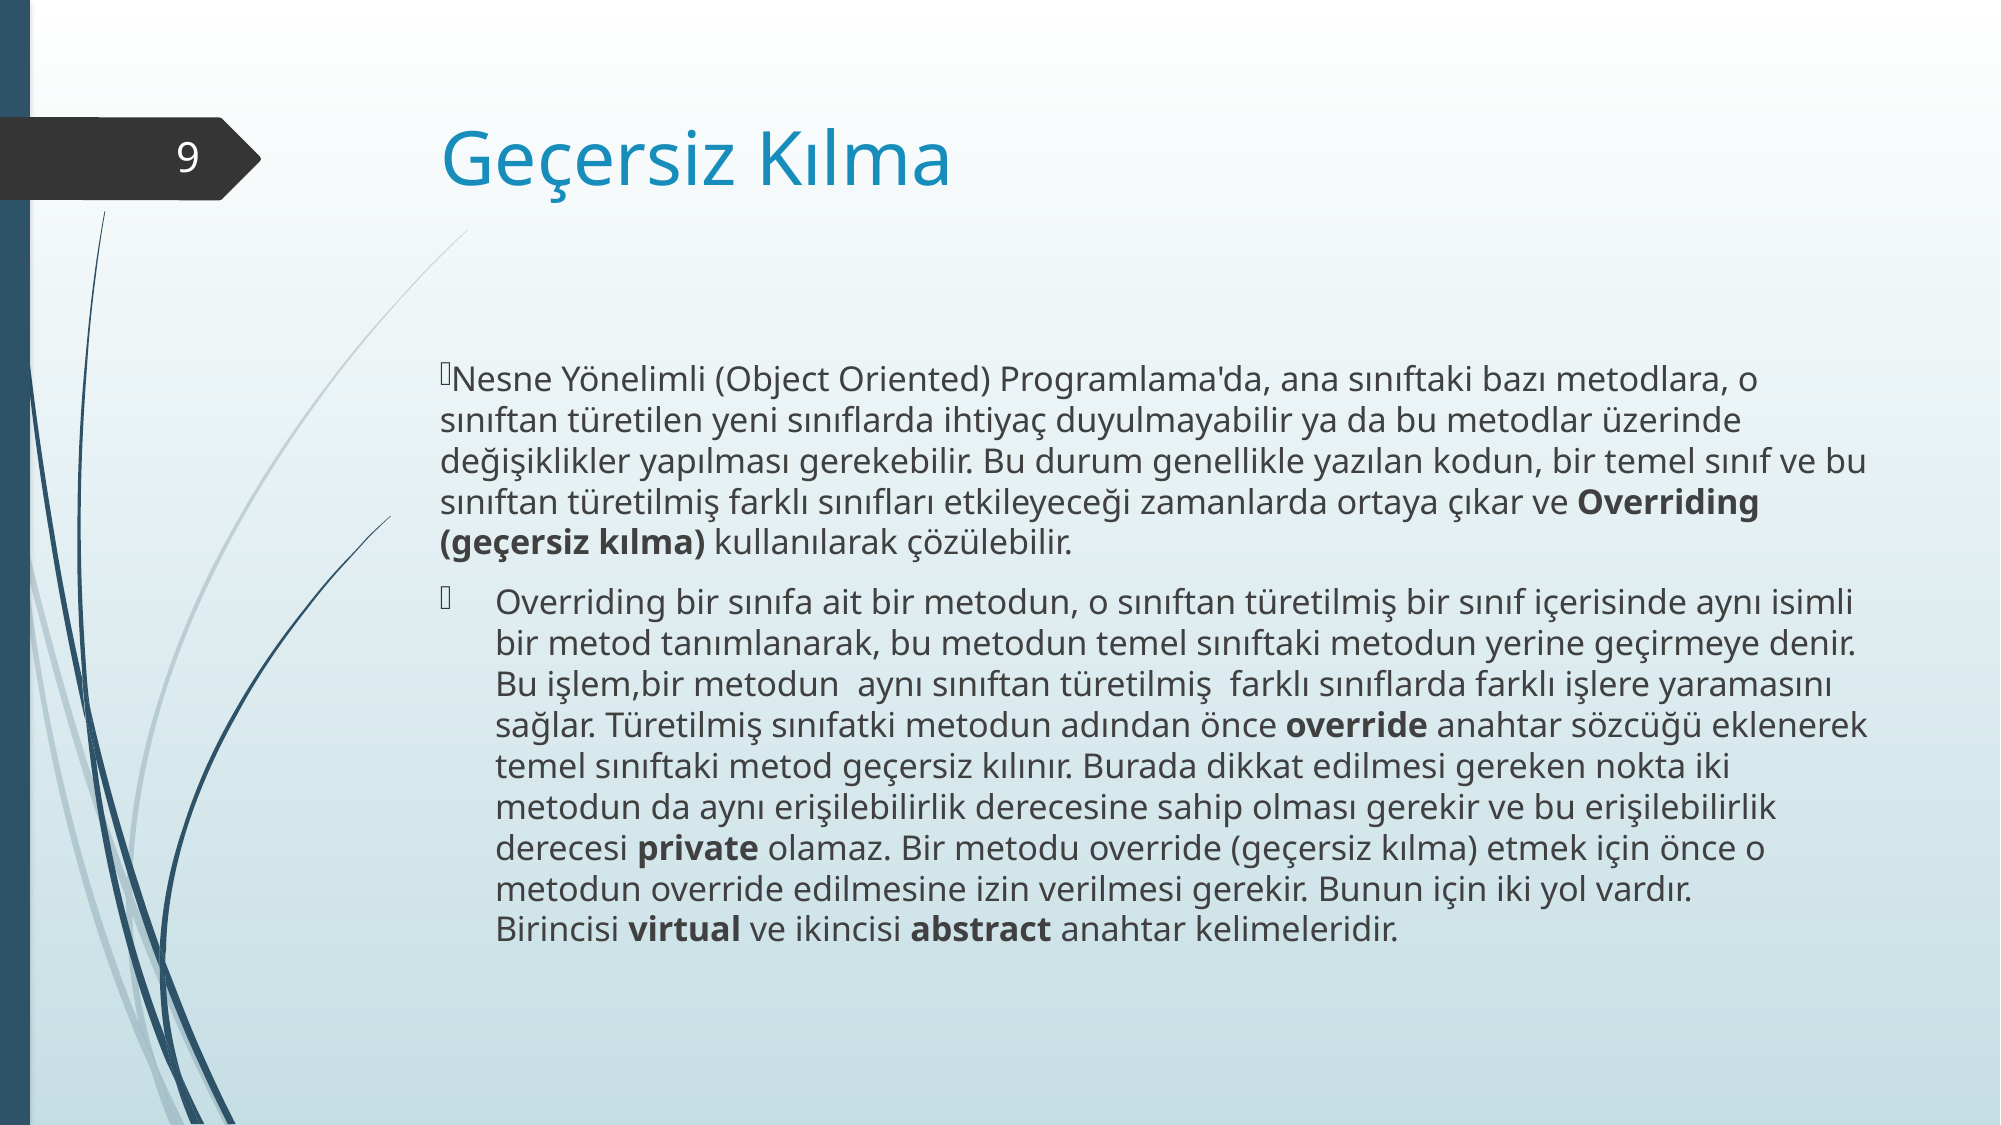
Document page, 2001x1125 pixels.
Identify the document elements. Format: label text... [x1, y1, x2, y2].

title Geçersiz Kılma [425, 102, 1888, 313]
slide_number 9 [87, 129, 216, 190]
list Nesne Yönelimli (Object Oriented) Programlama'da, ana sınıftaki bazı metodlara, o sınıftan türetilen yeni sınıflarda ihtiyaç duyulmayabilir ya da bu metodlar üzerinde değişiklikler yapılması gerekebilir. Bu durum genellikle yazılan kodun, bir temel sınıf ve bu sınıftan türetilmiş farklı sınıfları etkileyeceği zamanlarda ortaya çıkar ve Overriding (geçersiz kılma) kullanılarak çözülebilir. Overriding bir sınıfa ait bir metodun, o sınıftan türetilmiş bir sınıf içerisinde aynı isimli bir metod tanımlanarak, bu metodun temel sınıftaki metodun yerine geçirmeye denir. Bu işlem,bir metodun aynı sınıftan türetilmiş farklı sınıflarda farklı işlere yaramasını sağlar. Türetilmiş sınıfatki metodun adından önce override anahtar sözcüğü eklenerek temel sınıftaki metod geçersiz kılınır. Burada dikkat edilmesi gereken nokta iki metodun da aynı erişilebilirlik derecesine sahip olması gerekir ve bu erişilebilirlik derecesi private olamaz. Bir metodu override (geçersiz kılma) etmek için önce o metodun override edilmesine izin verilmesi gerekir. Bunun için iki yol vardır. Birincisi virtual ve ikincisi abstract anahtar kelimeleridir. [424, 350, 1888, 970]
